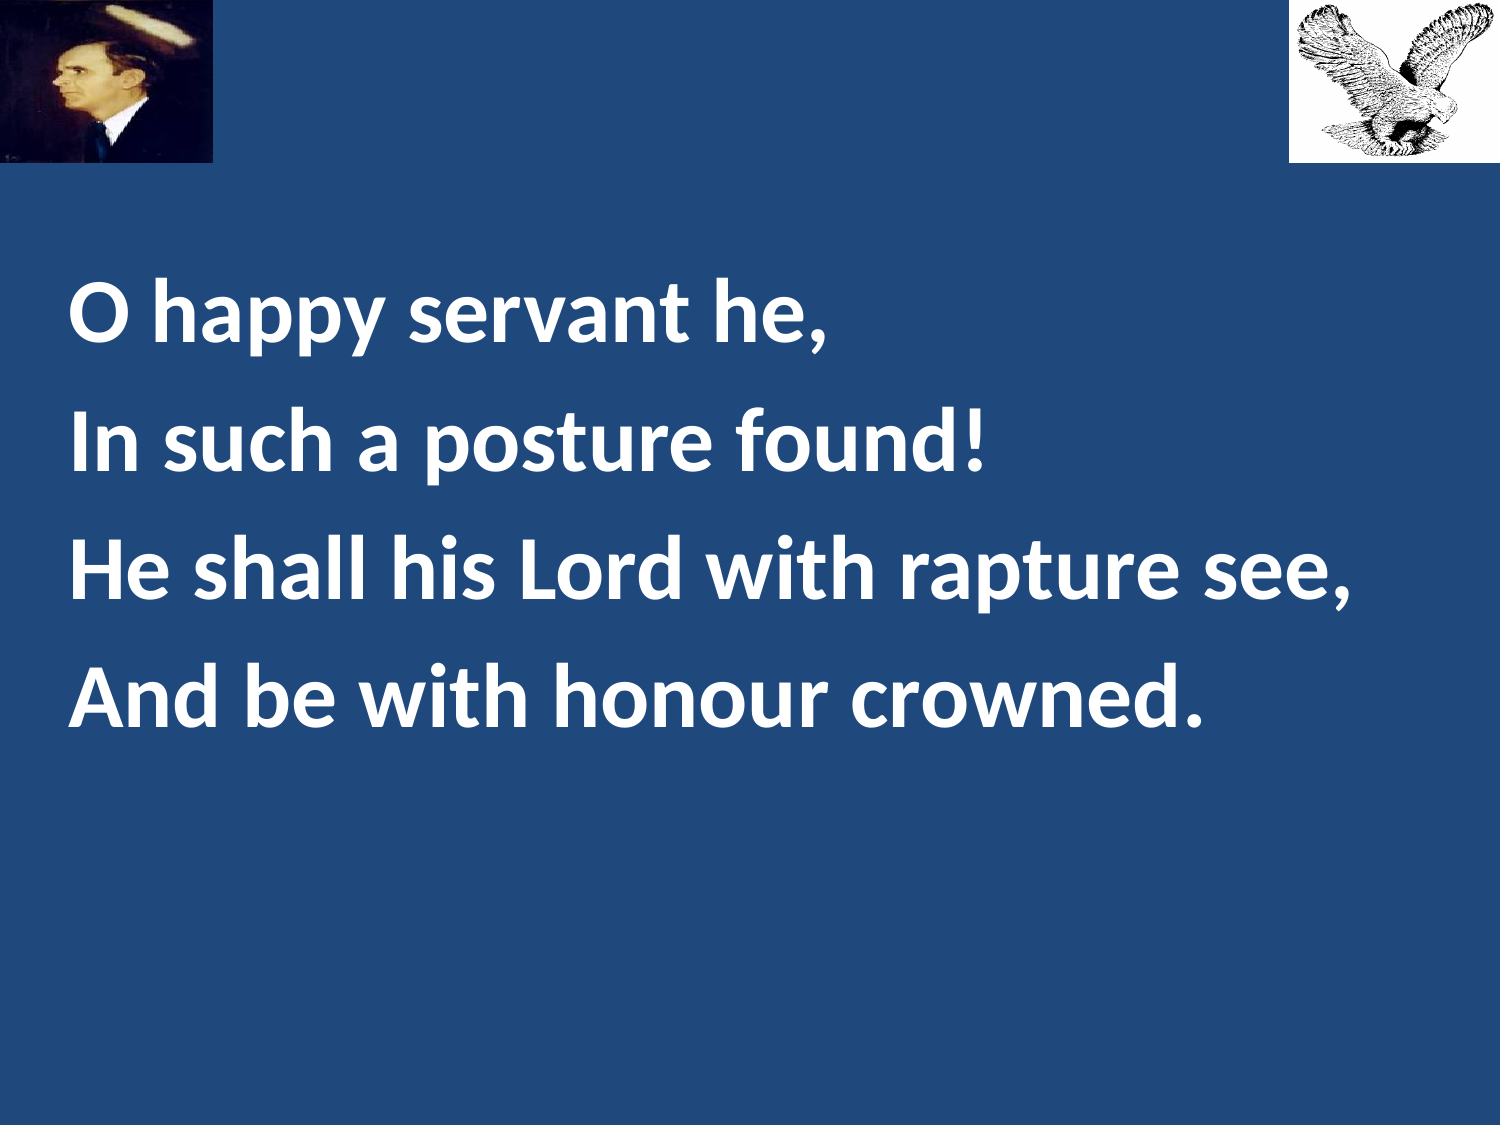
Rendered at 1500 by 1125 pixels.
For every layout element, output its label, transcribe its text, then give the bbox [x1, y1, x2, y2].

picture [1288, 0, 1500, 163]
picture [0, 0, 213, 163]
list O happy servant he, In such a posture found! He shall his Lord with rapture see, And be with honour crowned. [53, 243, 1404, 986]
